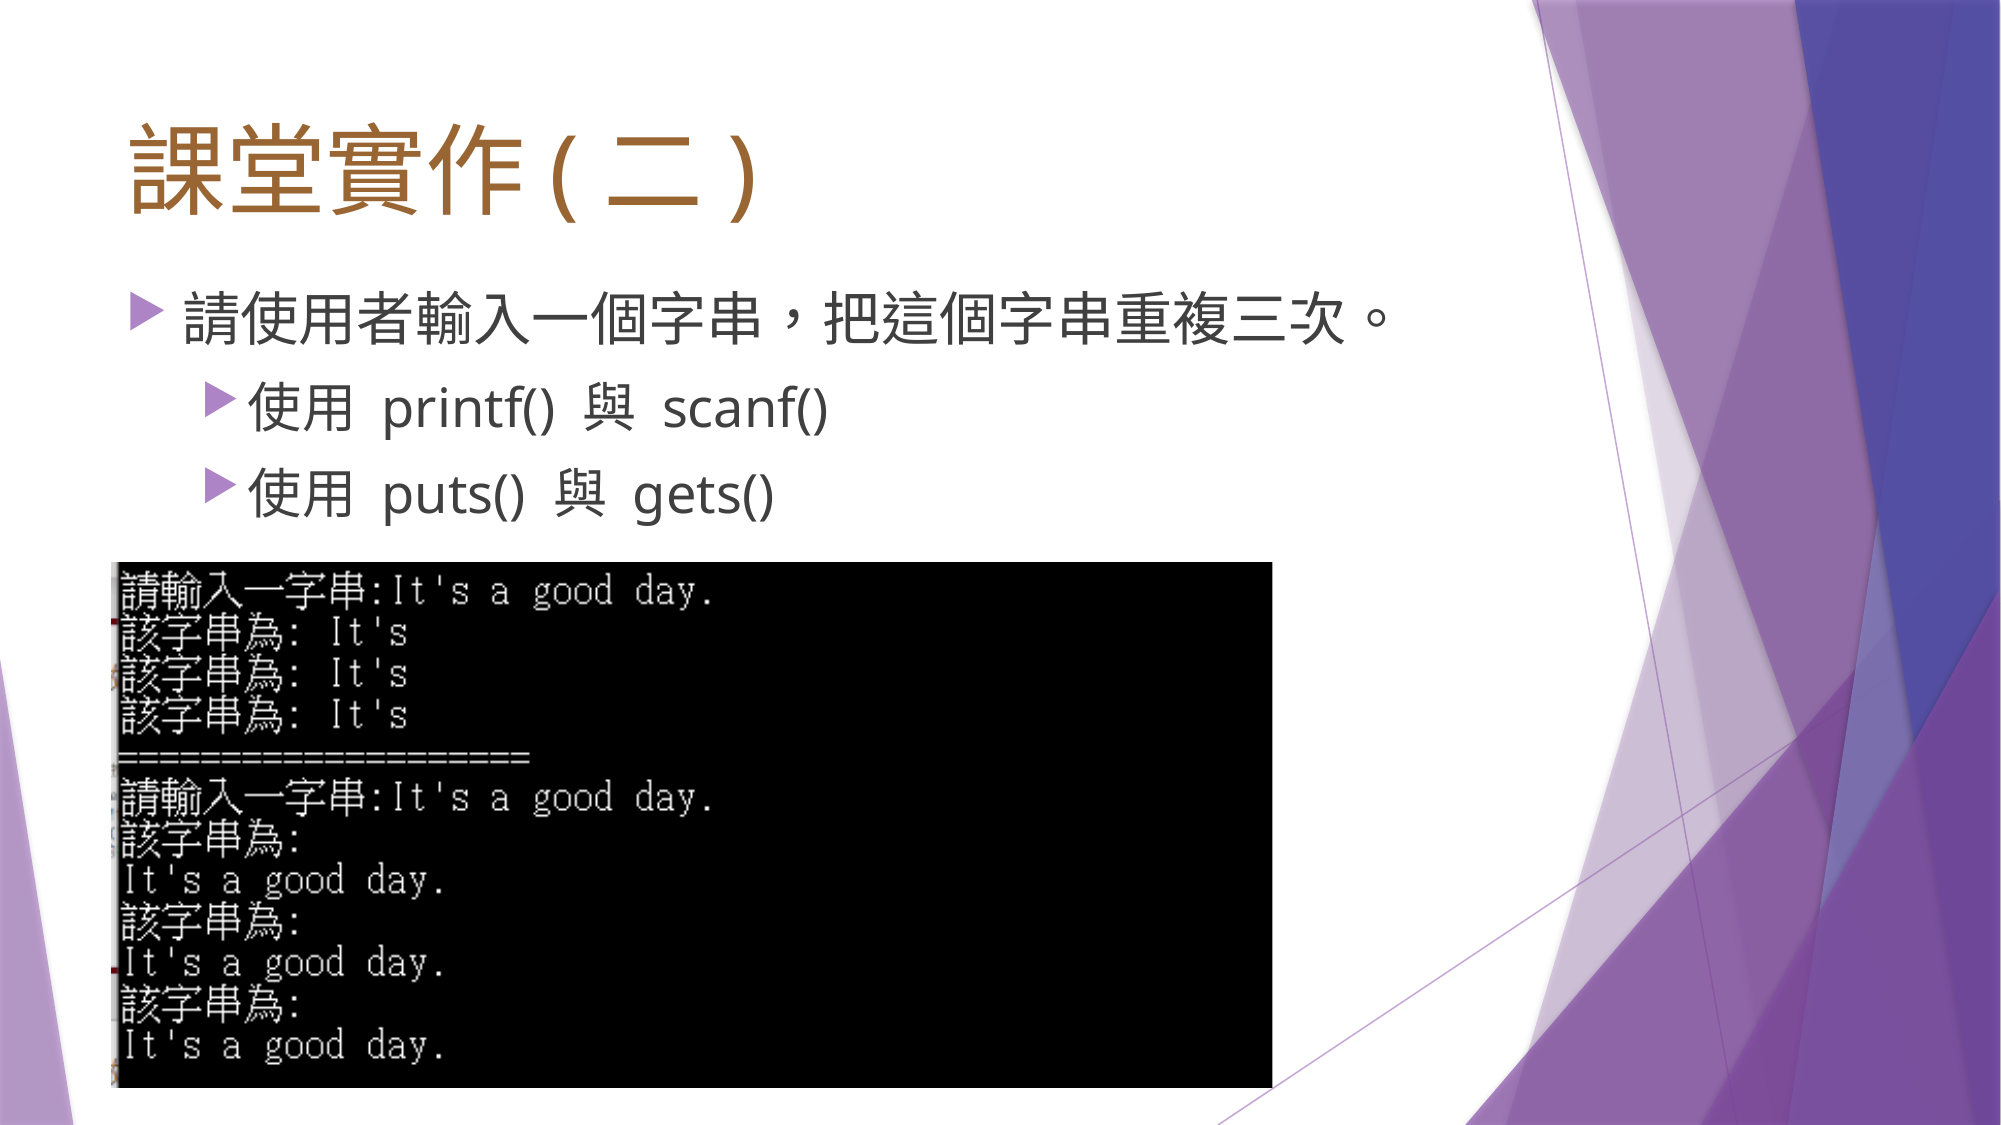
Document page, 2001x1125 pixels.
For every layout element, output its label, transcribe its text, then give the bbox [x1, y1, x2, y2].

list 請使⽤者輸入一個字串，把這個字串重複三次。 使⽤ printf() 與 scanf() 使⽤ puts() 與 gets() [111, 274, 1612, 1125]
title 課堂實作(二) [111, 99, 1612, 225]
picture [110, 561, 1273, 1088]
